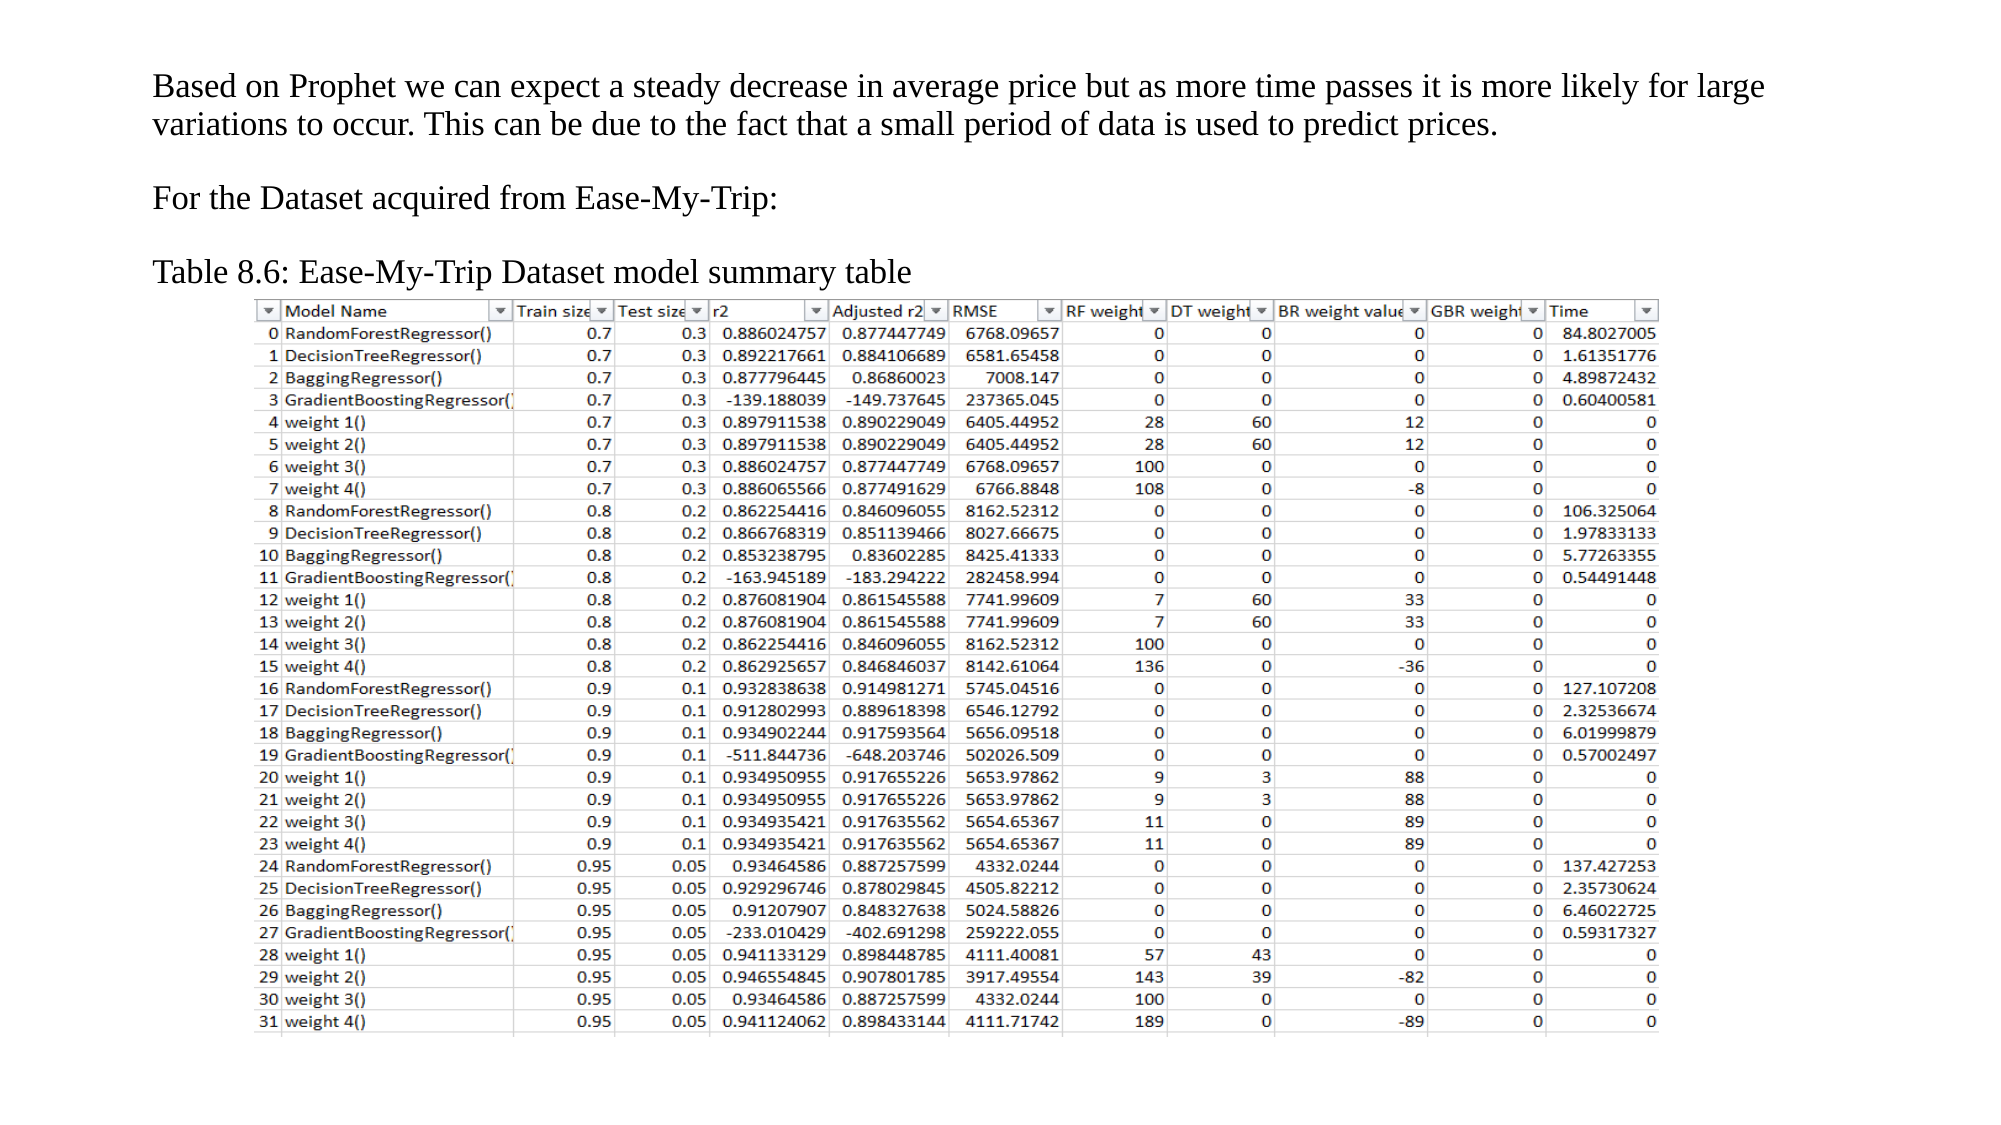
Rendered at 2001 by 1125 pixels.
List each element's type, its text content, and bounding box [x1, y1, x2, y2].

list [254, 299, 1659, 1037]
title Based on Prophet we can expect a steady decrease in average price but as more time passes it is more likely for large variations to occur. This can be due to the fact that a small period of data is used to predict prices. For the Dataset acquired from Ease-My-Trip: Table 8.6: Ease-My-Trip Dataset model summary table [137, 59, 1863, 300]
